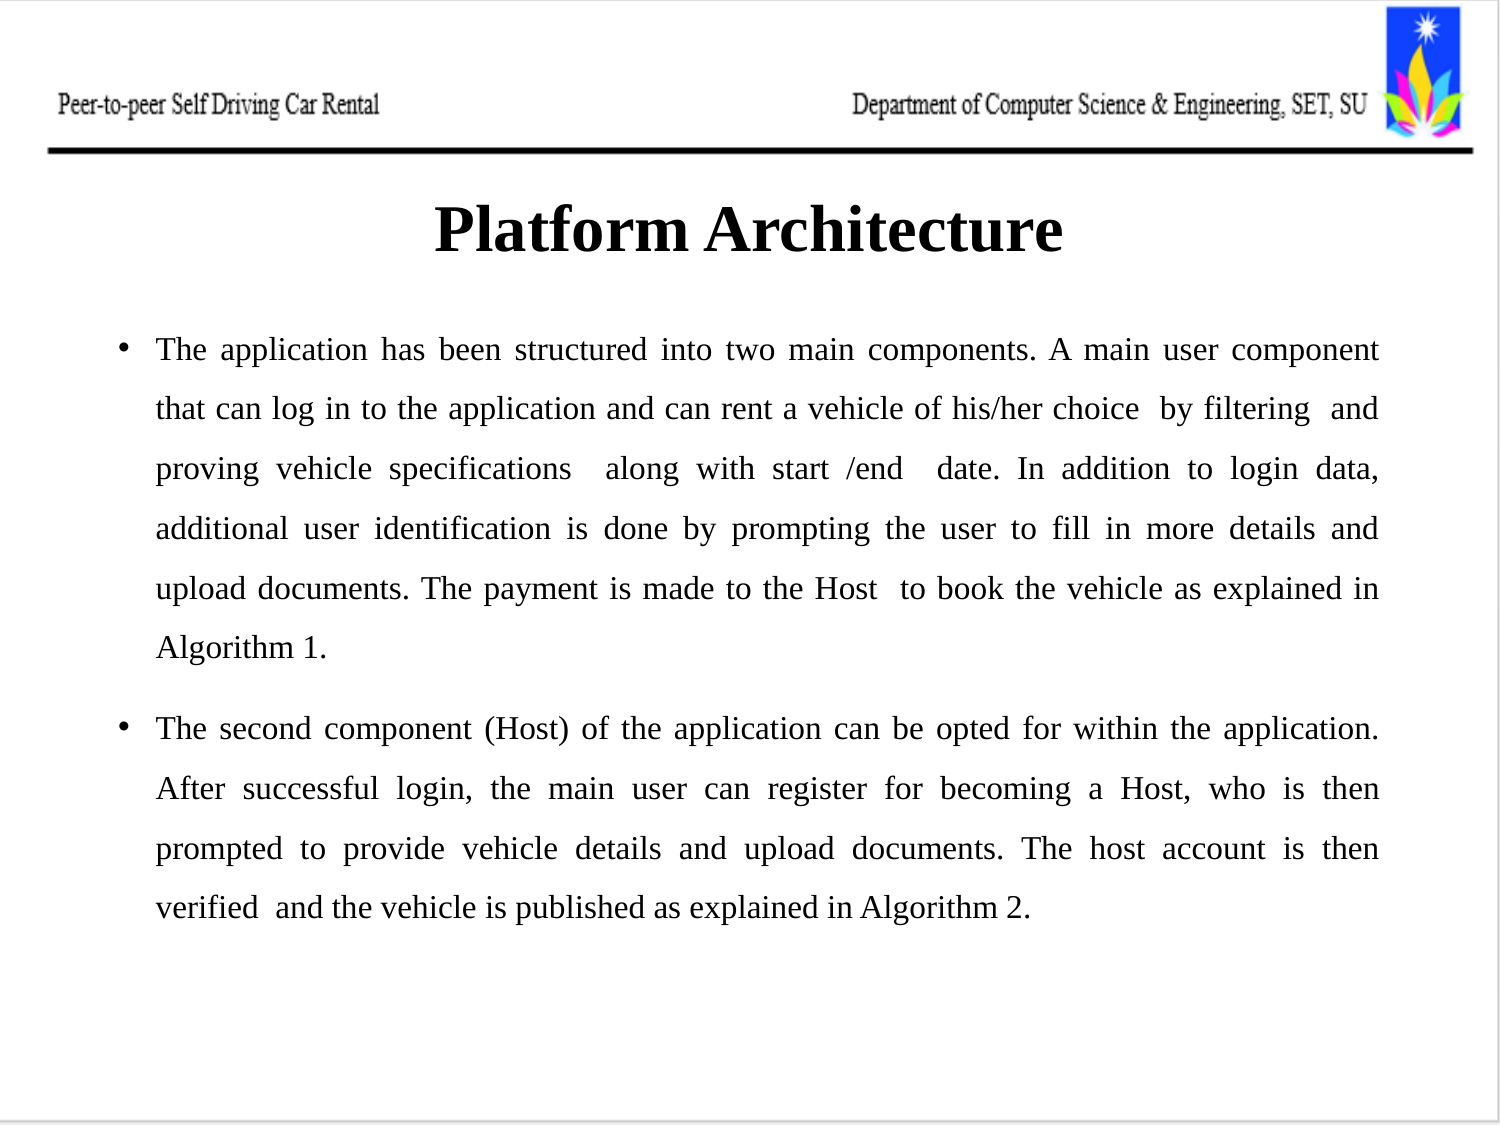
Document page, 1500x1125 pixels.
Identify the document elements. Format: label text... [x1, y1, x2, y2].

title Platform Architecture [103, 181, 1397, 278]
picture [0, 0, 1500, 1125]
